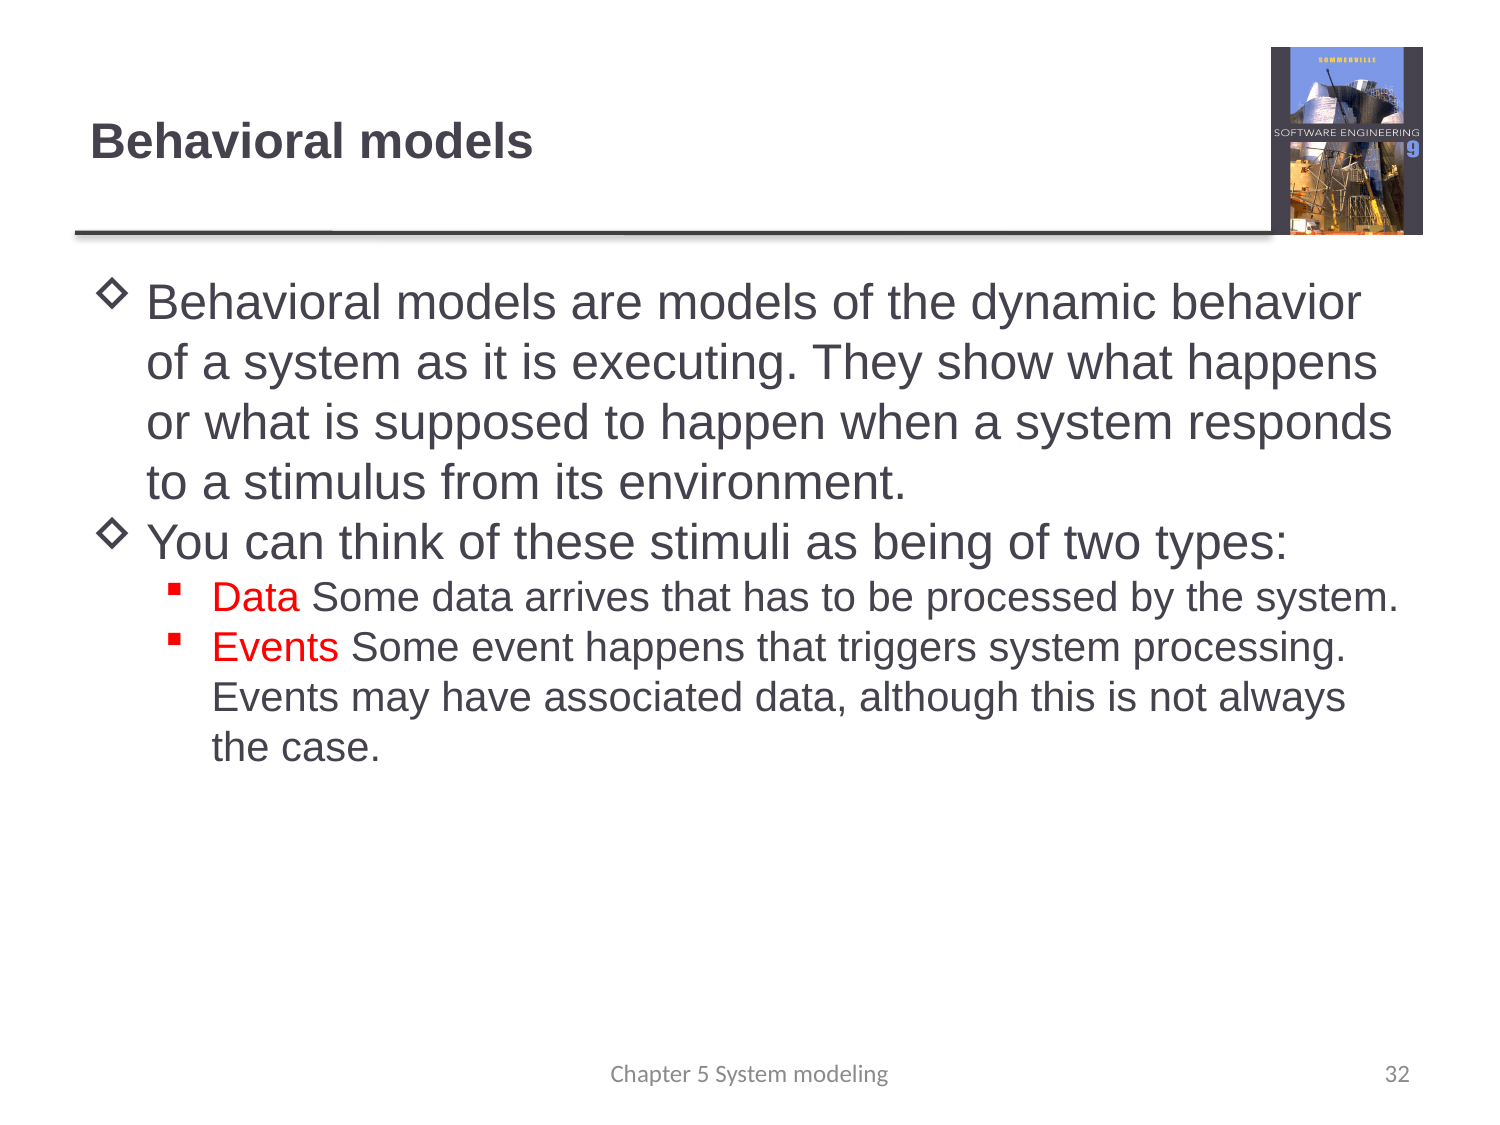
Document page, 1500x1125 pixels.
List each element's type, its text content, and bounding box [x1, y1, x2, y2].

text_box <number> [1074, 1042, 1425, 1103]
text_box Behavioral models are models of the dynamic behavior of a system as it is executing. They show what happens or what is supposed to happen when a system responds to a stimulus from its environment. You can think of these stimuli as being of two types: Data Some data arrives that has to be processed by the system. Events Some event happens that triggers system processing. Events may have associated data, although this is not always the case. [74, 262, 1425, 1005]
picture [1272, 47, 1423, 235]
text_box Behavioral models [75, 45, 1272, 233]
text_box Chapter 5 System modeling [512, 1042, 988, 1103]
